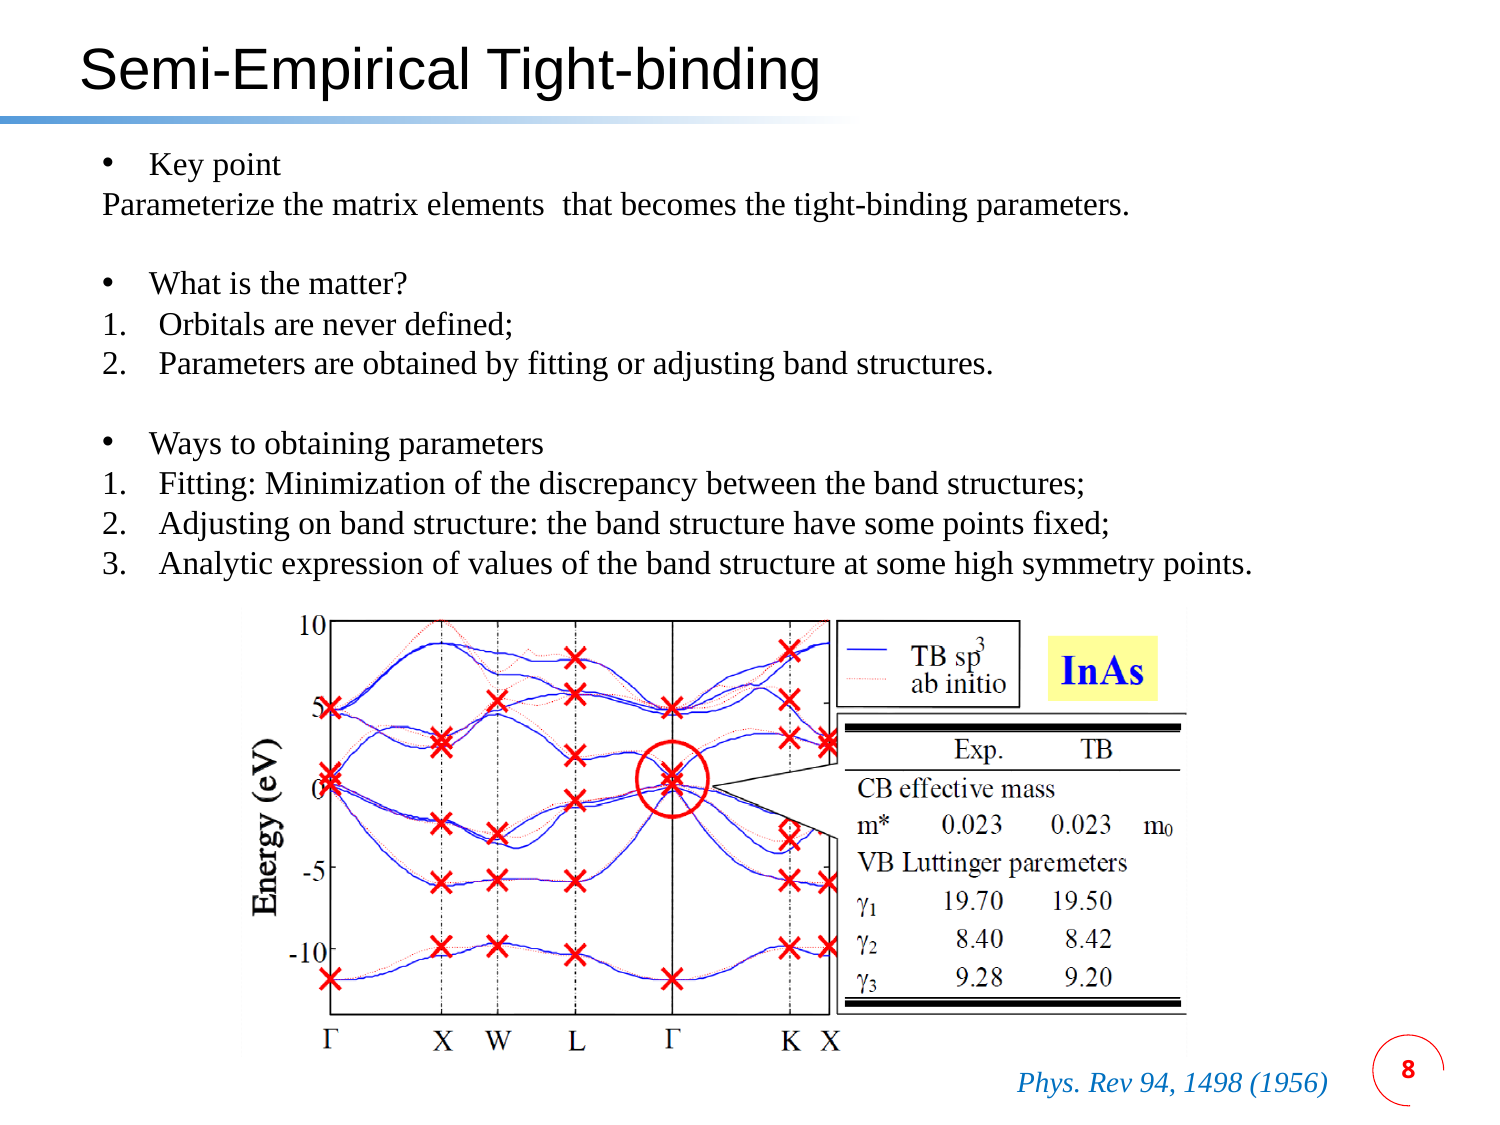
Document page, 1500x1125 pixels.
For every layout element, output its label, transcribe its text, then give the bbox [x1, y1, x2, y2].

text_box Phys. Rev 94, 1498 (1956) [1002, 1056, 1344, 1106]
text_box Semi-Empirical Tight-binding [0, 24, 1492, 109]
picture [241, 607, 1188, 1057]
